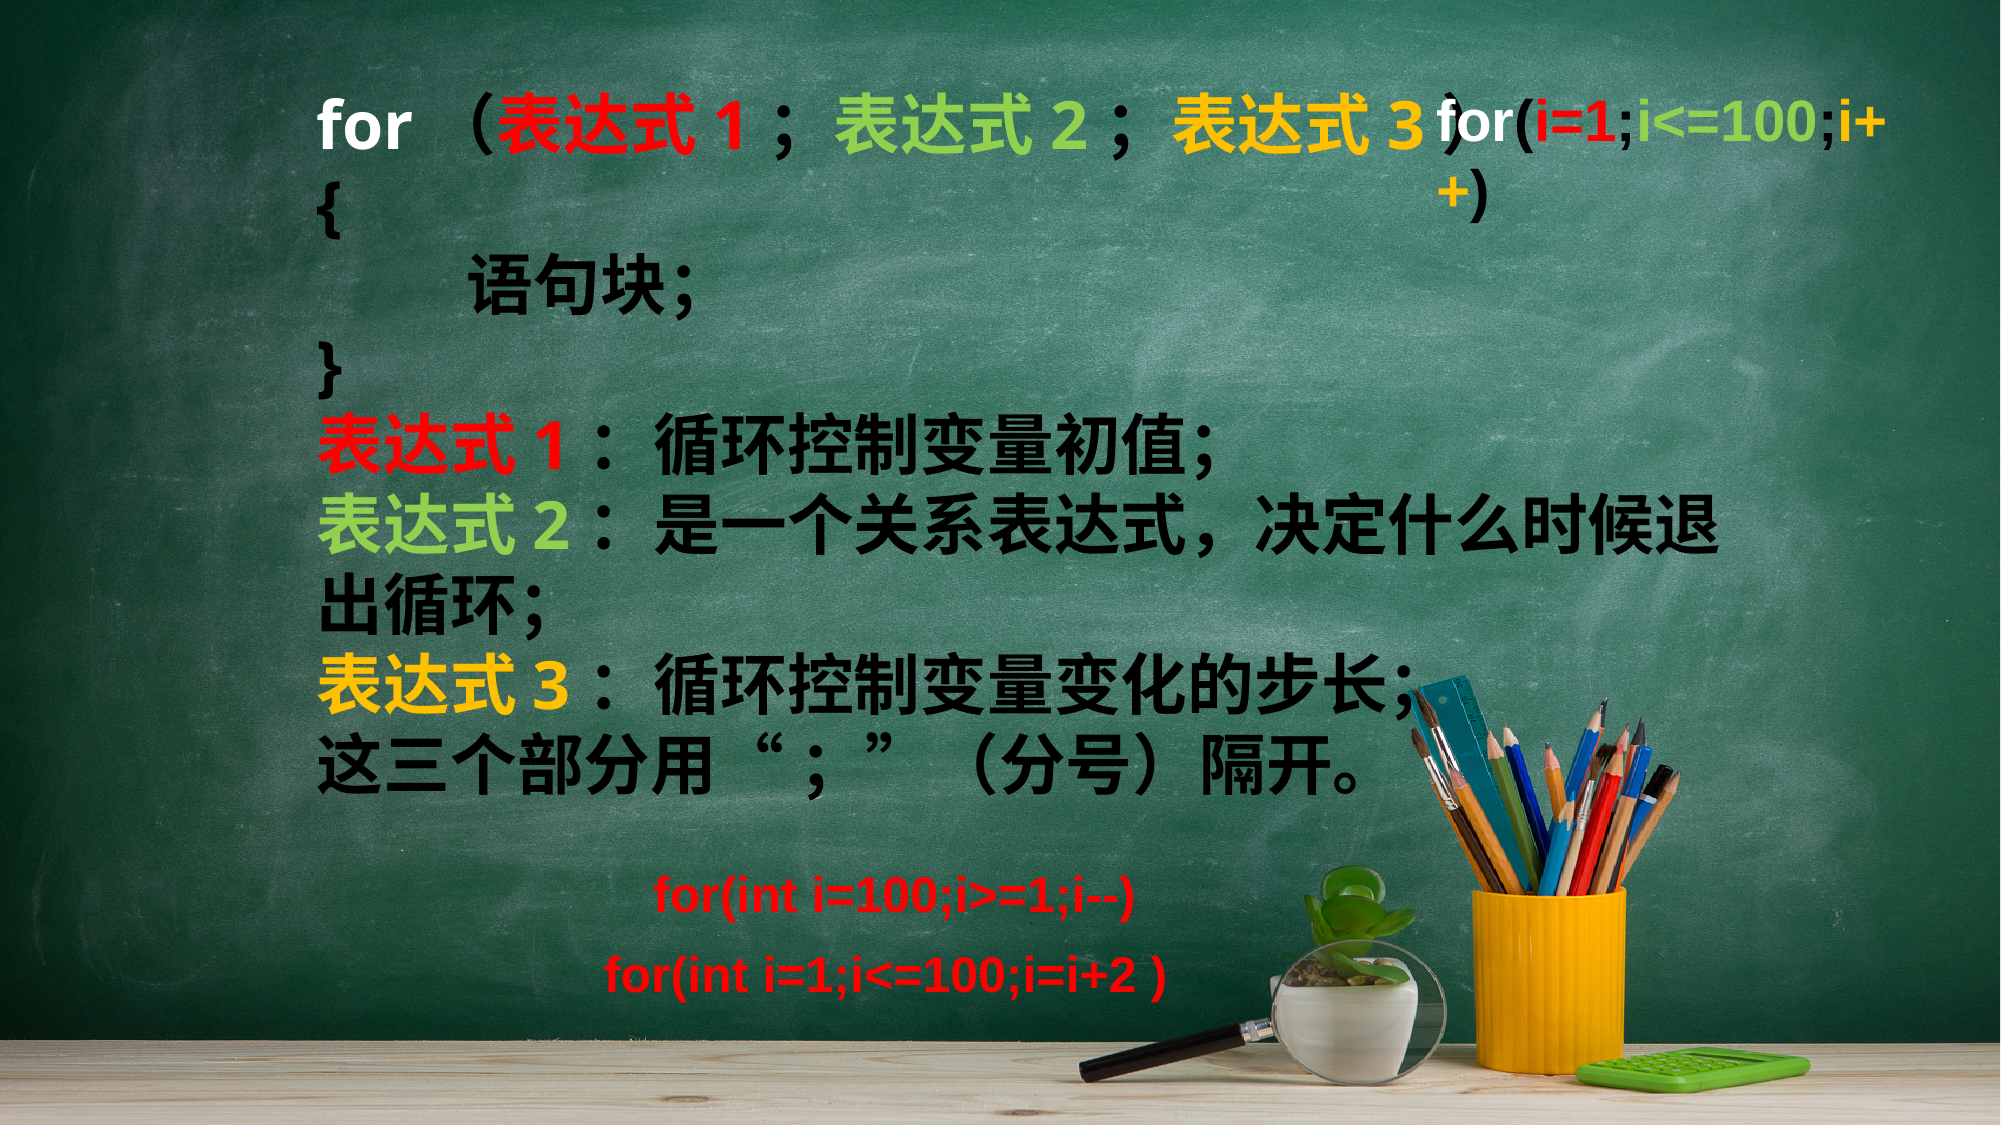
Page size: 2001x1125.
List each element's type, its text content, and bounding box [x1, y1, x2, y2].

picture [0, 0, 2001, 1125]
text_box for(int i=1;i<=100;i=i+2 ) [477, 905, 1183, 1011]
text_box for（表达式1；表达式2；表达式3） { 语句块； } 表达式1：循环控制变量初值； 表达式2：是一个关系表达式，决定什么时候退出循环； 表达式3：循环控制变量变化的步长； 这三个部分用“ ；”（分号）隔开。 [302, 75, 1793, 811]
text_box for(int i=100;i>=1;i--) [526, 825, 1152, 905]
text_box for(i=1;i<=100;i++) [1422, 75, 1942, 231]
